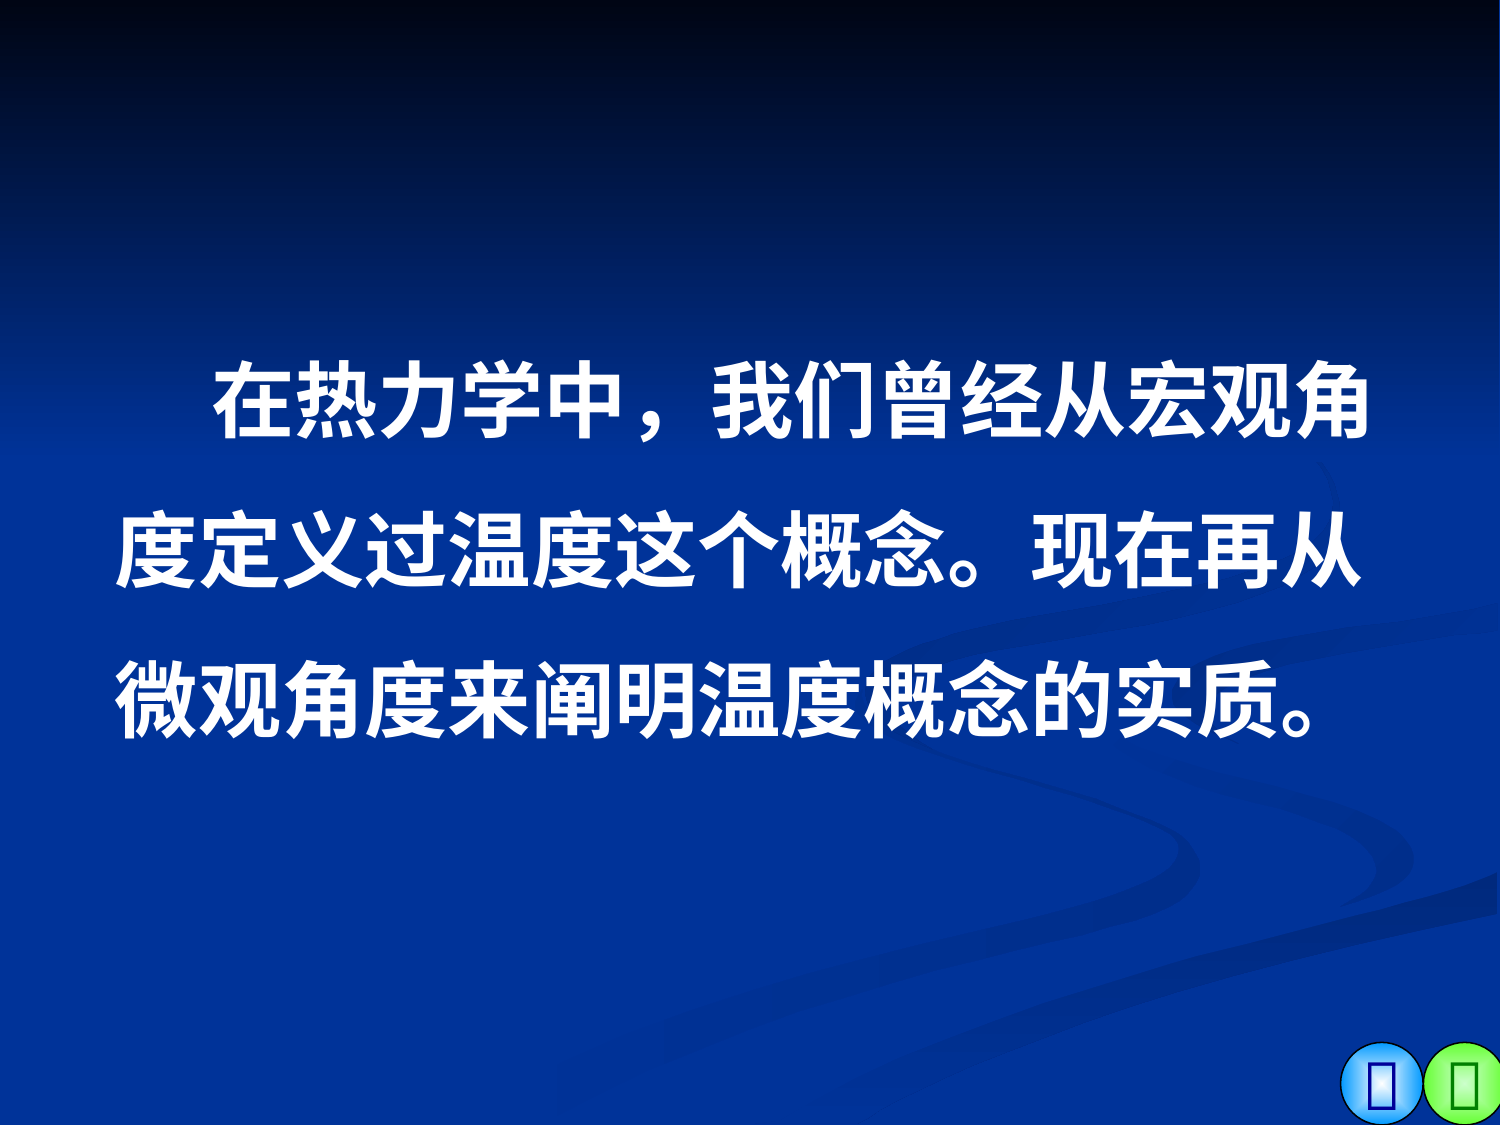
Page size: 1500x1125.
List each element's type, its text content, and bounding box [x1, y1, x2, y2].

text_box 在热力学中，我们曾经从宏观角度定义过温度这个概念。现在再从微观角度来阐明温度概念的实质。 [100, 290, 1400, 756]
